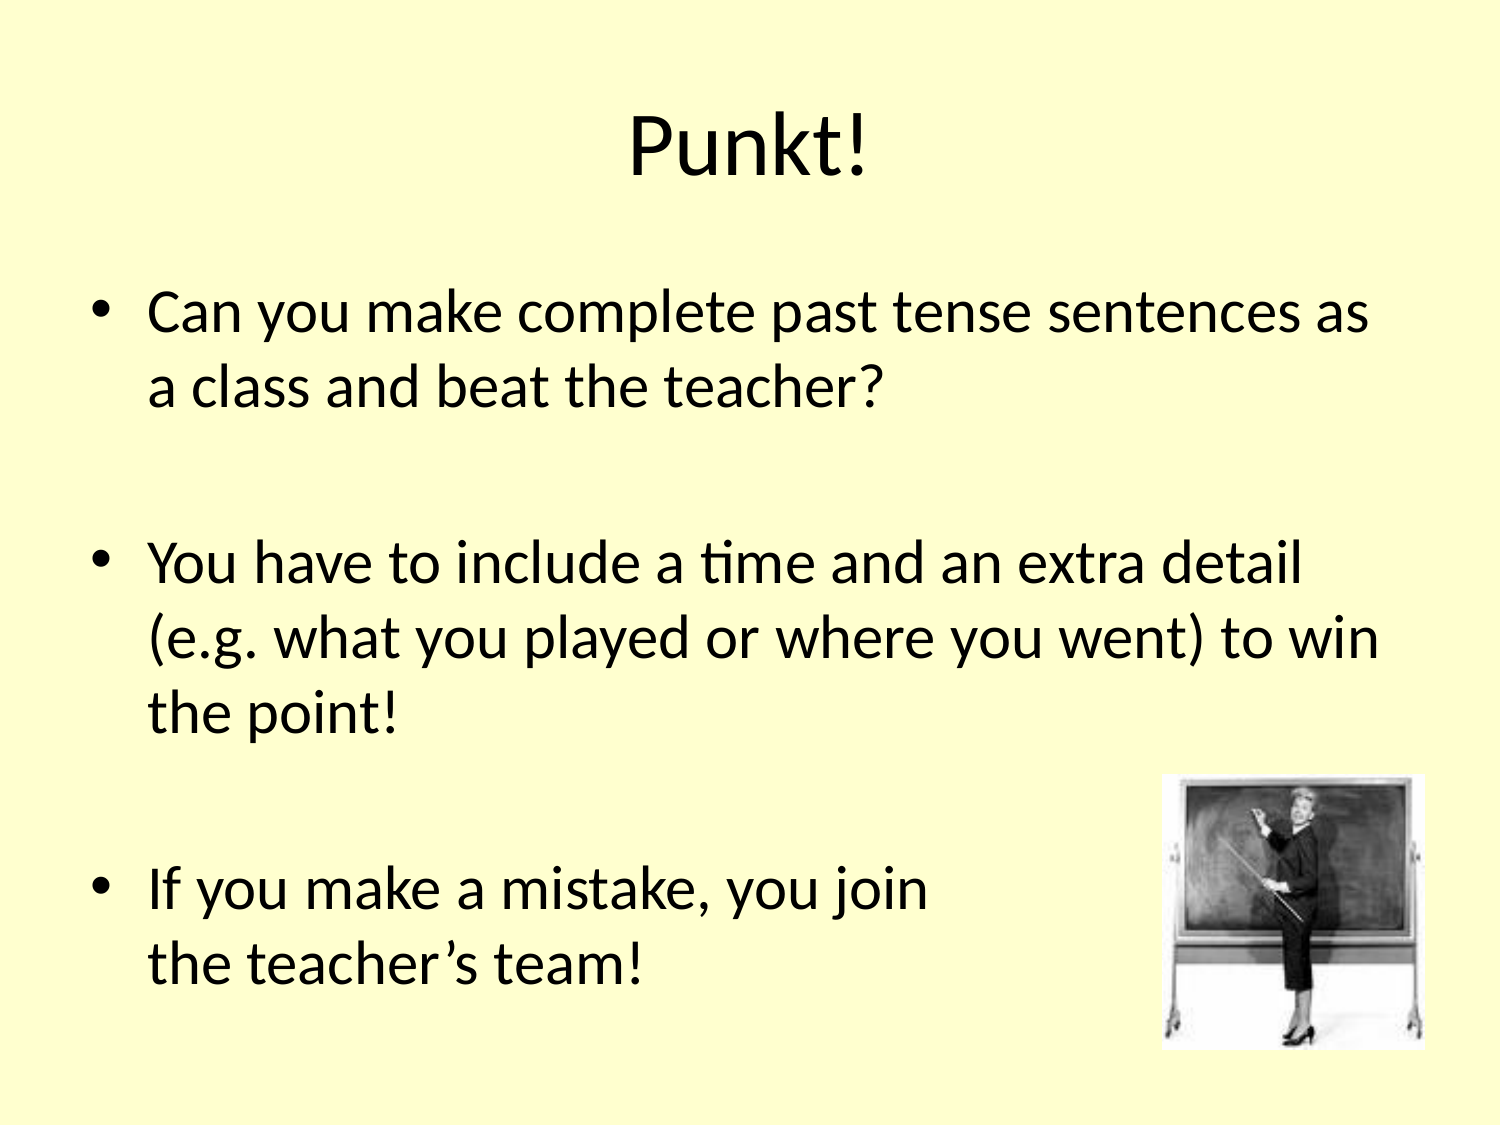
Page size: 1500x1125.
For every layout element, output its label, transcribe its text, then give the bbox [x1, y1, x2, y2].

list Can you make complete past tense sentences as a class and beat the teacher? You have to include a time and an extra detail (e.g. what you played or where you went) to win the point! If you make a mistake, you join the teacher’s team! [75, 262, 1425, 1005]
picture [1162, 774, 1426, 1051]
title Punkt! [75, 45, 1425, 233]
